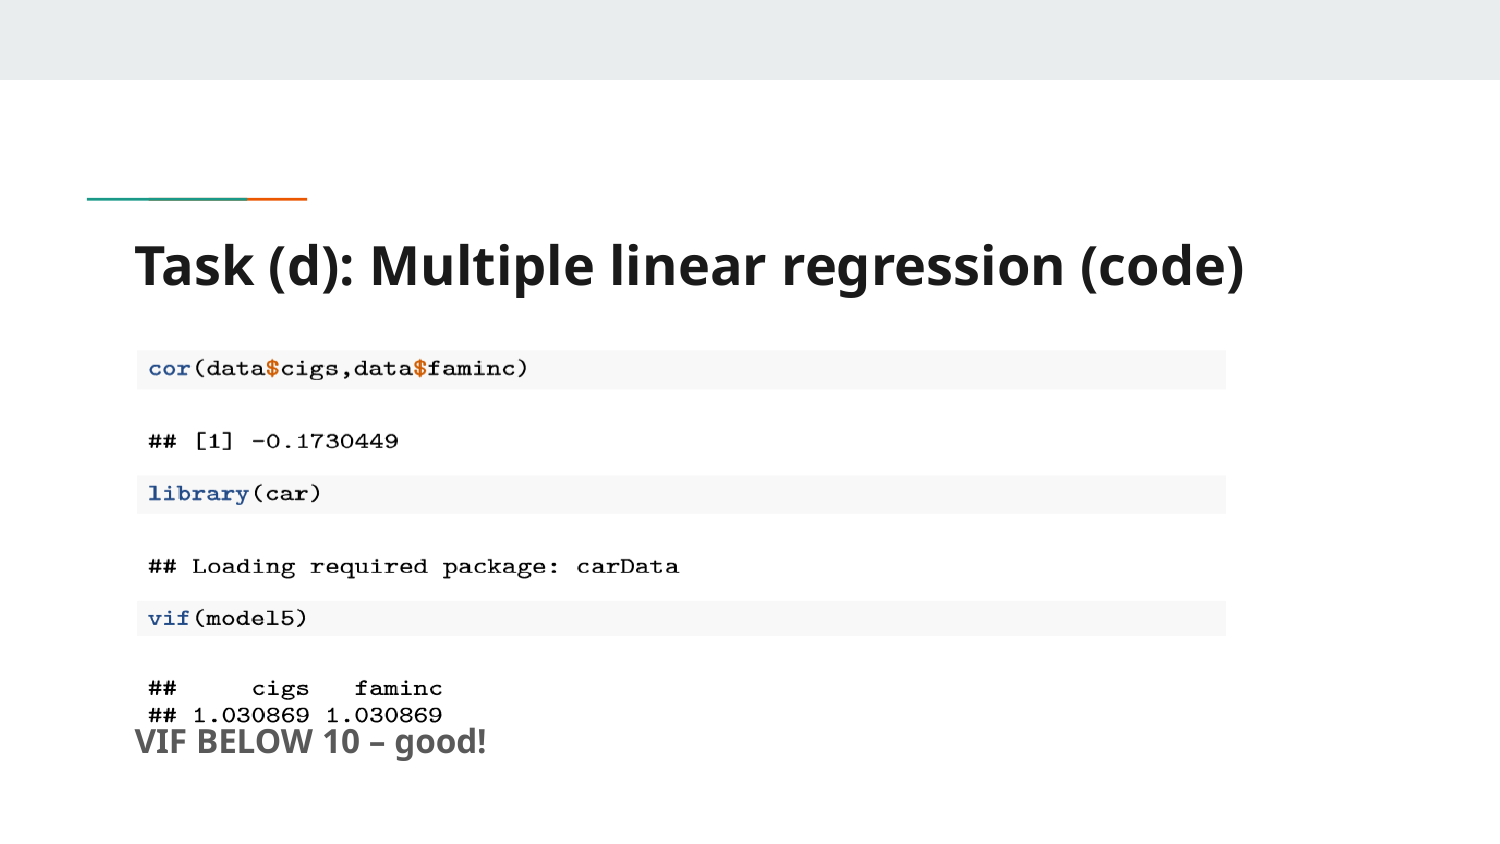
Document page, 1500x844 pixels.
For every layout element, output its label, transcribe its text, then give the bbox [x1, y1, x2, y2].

picture [119, 341, 1268, 736]
text_box VIF BELOW 10 – good! [119, 742, 618, 821]
title Task (d): Multiple linear regression (code) [119, 216, 1381, 305]
